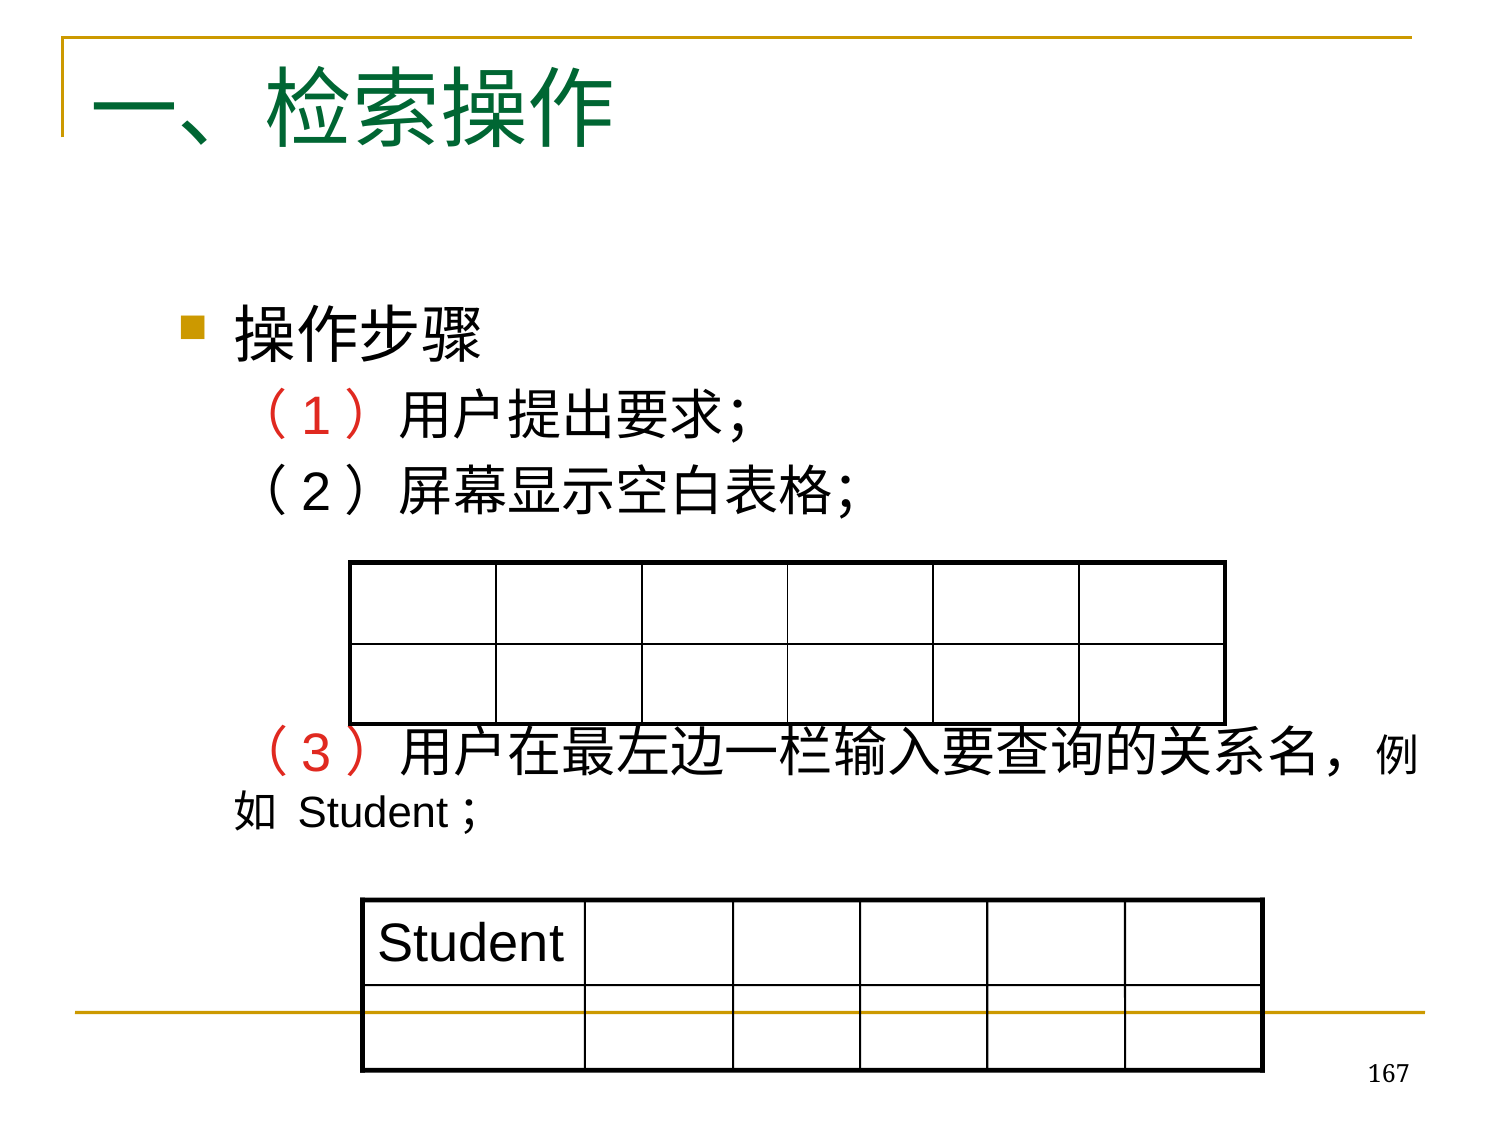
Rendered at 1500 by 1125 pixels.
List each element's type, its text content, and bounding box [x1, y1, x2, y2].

table_cell [934, 645, 1078, 722]
table_cell [352, 645, 495, 722]
slide_number 167 [1074, 1024, 1425, 1100]
table_header [497, 565, 641, 643]
table_cell [788, 645, 932, 722]
table_header [1080, 565, 1223, 643]
table_header [643, 565, 787, 643]
list 操作步骤 （1）用户提出要求； （2）屏幕显示空白表格； （3）用户在最左边一栏输入要查询的关系名，例如 Student； [162, 287, 1438, 963]
table_cell [643, 645, 787, 722]
title 一、检索操作 [75, 45, 1425, 233]
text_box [362, 899, 1263, 1071]
table_header [352, 565, 495, 643]
table_cell [497, 645, 641, 722]
table_header [788, 565, 932, 643]
table_cell [1080, 645, 1223, 722]
table_header [934, 565, 1078, 643]
